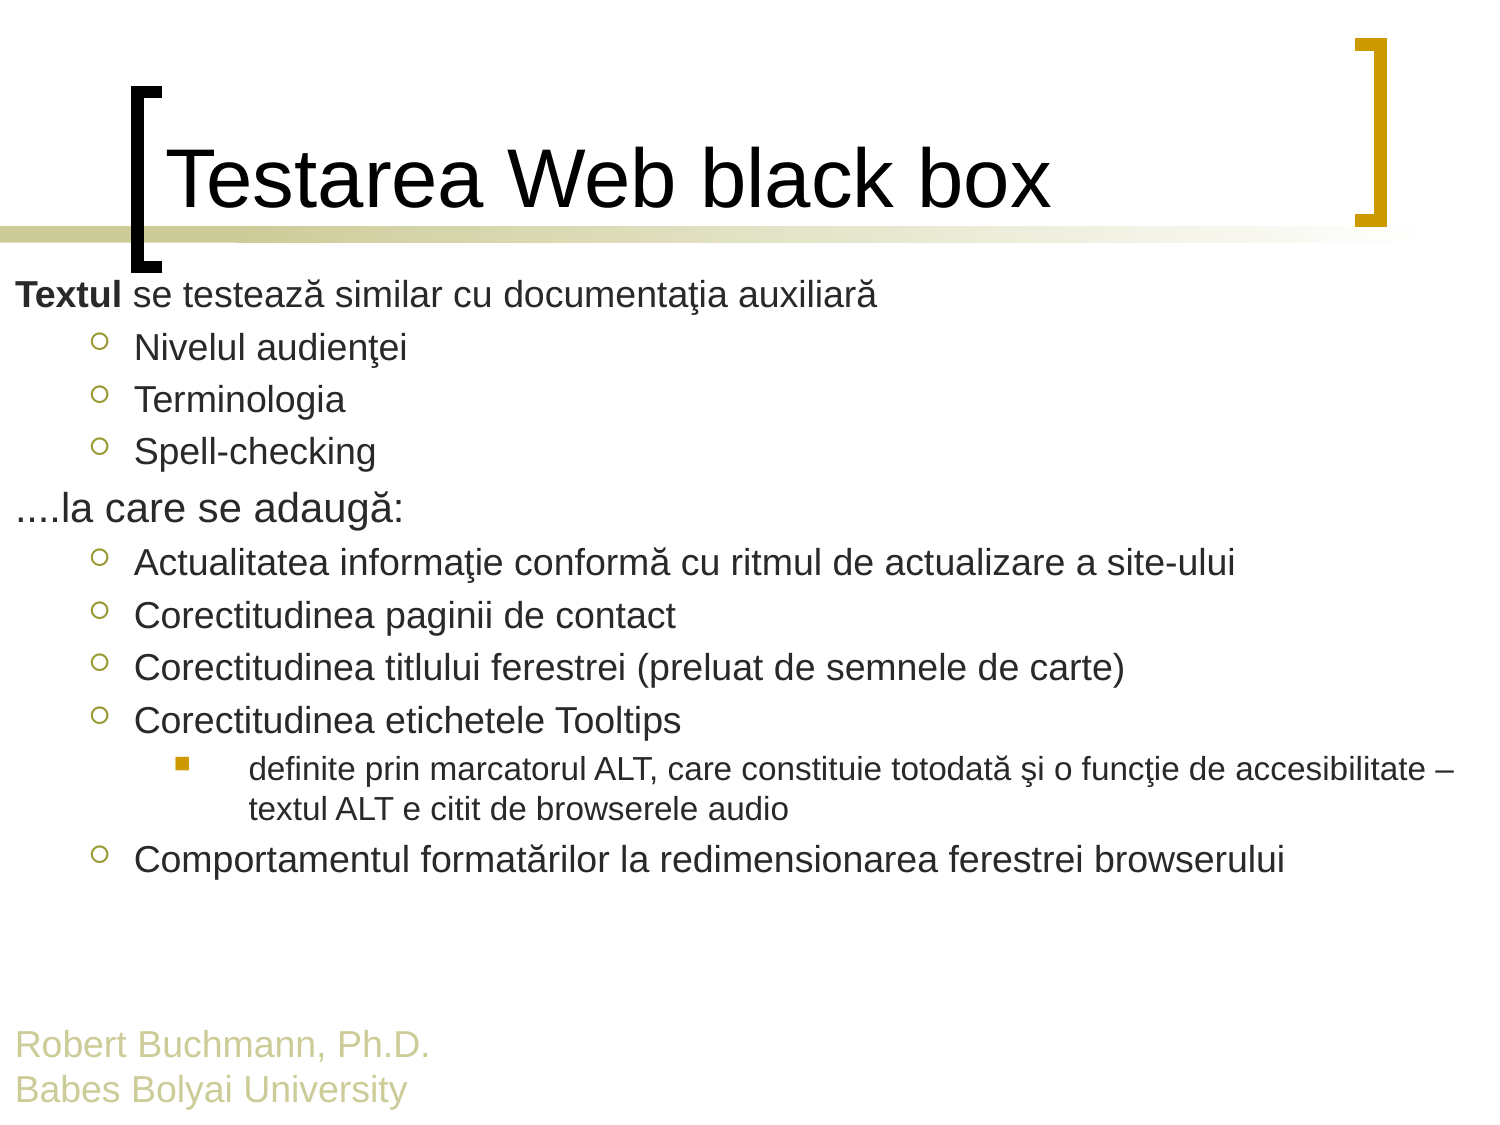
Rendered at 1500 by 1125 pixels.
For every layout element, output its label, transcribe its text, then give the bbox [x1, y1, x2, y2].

list Textul se testează similar cu documentaţia auxiliară Nivelul audienţei Terminologia Spell-checking ....la care se adaugă: Actualitatea informaţie conformă cu ritmul de actualizare a site-ului Corectitudinea paginii de contact Corectitudinea titlului ferestrei (preluat de semnele de carte) Corectitudinea etichetele Tooltips definite prin marcatorul ALT, care constituie totodată şi o funcţie de accesibilitate – textul ALT e citit de browserele audio Comportamentul formatărilor la redimensionarea ferestrei browserului [0, 262, 1500, 1125]
title Testarea Web black box [149, 0, 1413, 232]
